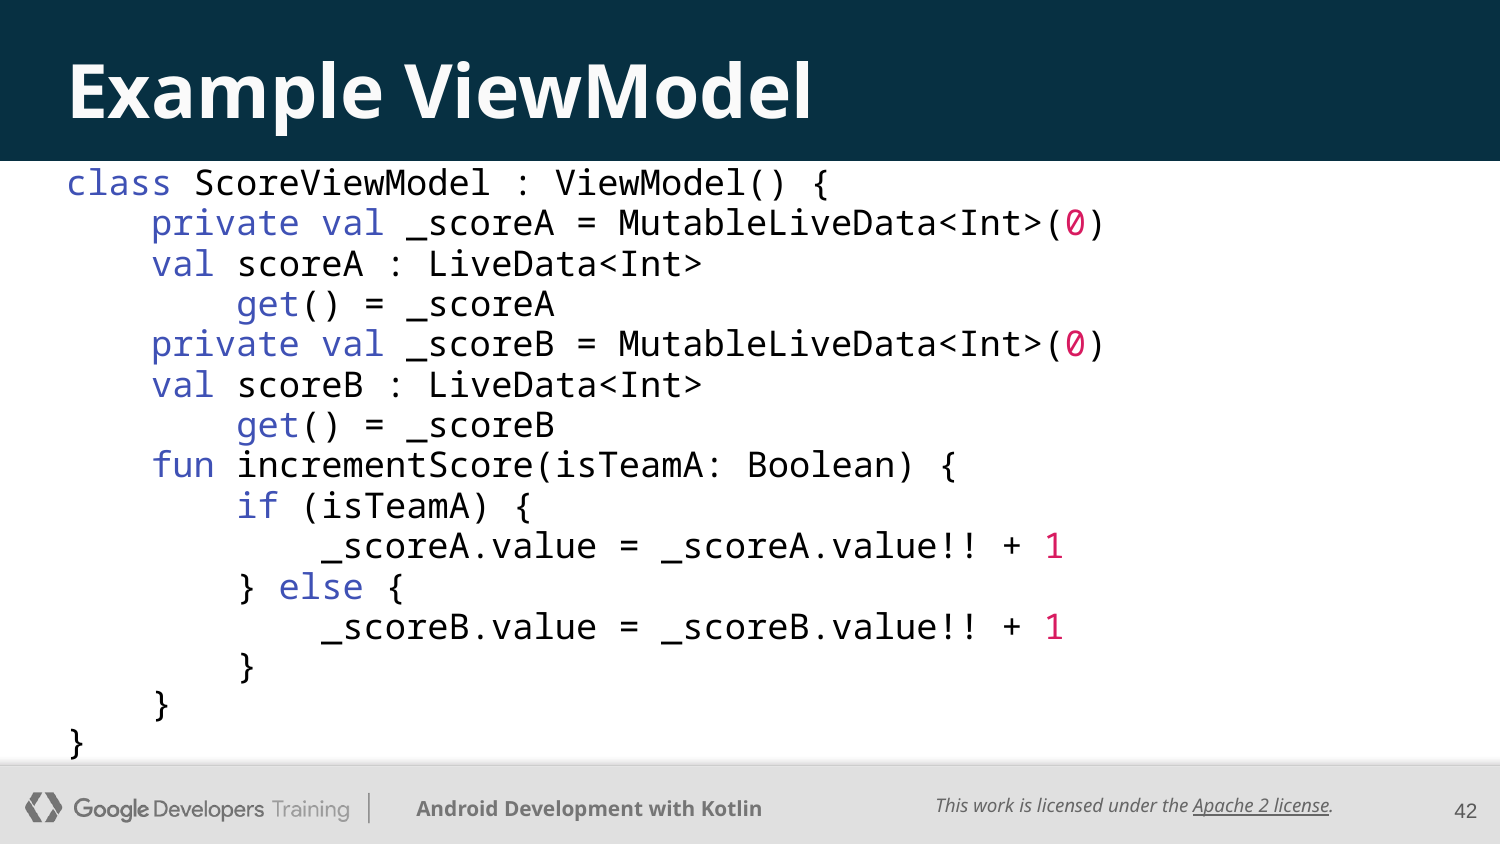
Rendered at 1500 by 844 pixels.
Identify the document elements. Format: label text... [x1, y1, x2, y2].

slide_number 42 [1402, 777, 1493, 842]
title Example ViewModel [51, 28, 1449, 122]
picture [0, 161, 1500, 844]
list class ScoreViewModel : ViewModel() { private val _scoreA = MutableLiveData<Int>(0) val scoreA : LiveData<Int> get() = _scoreA private val _scoreB = MutableLiveData<Int>(0) val scoreB : LiveData<Int> get() = _scoreB fun incrementScore(isTeamA: Boolean) { if (isTeamA) { _scoreA.value = _scoreA.value!! + 1 } else { _scoreB.value = _scoreB.value!! + 1 } } } [51, 147, 1449, 672]
